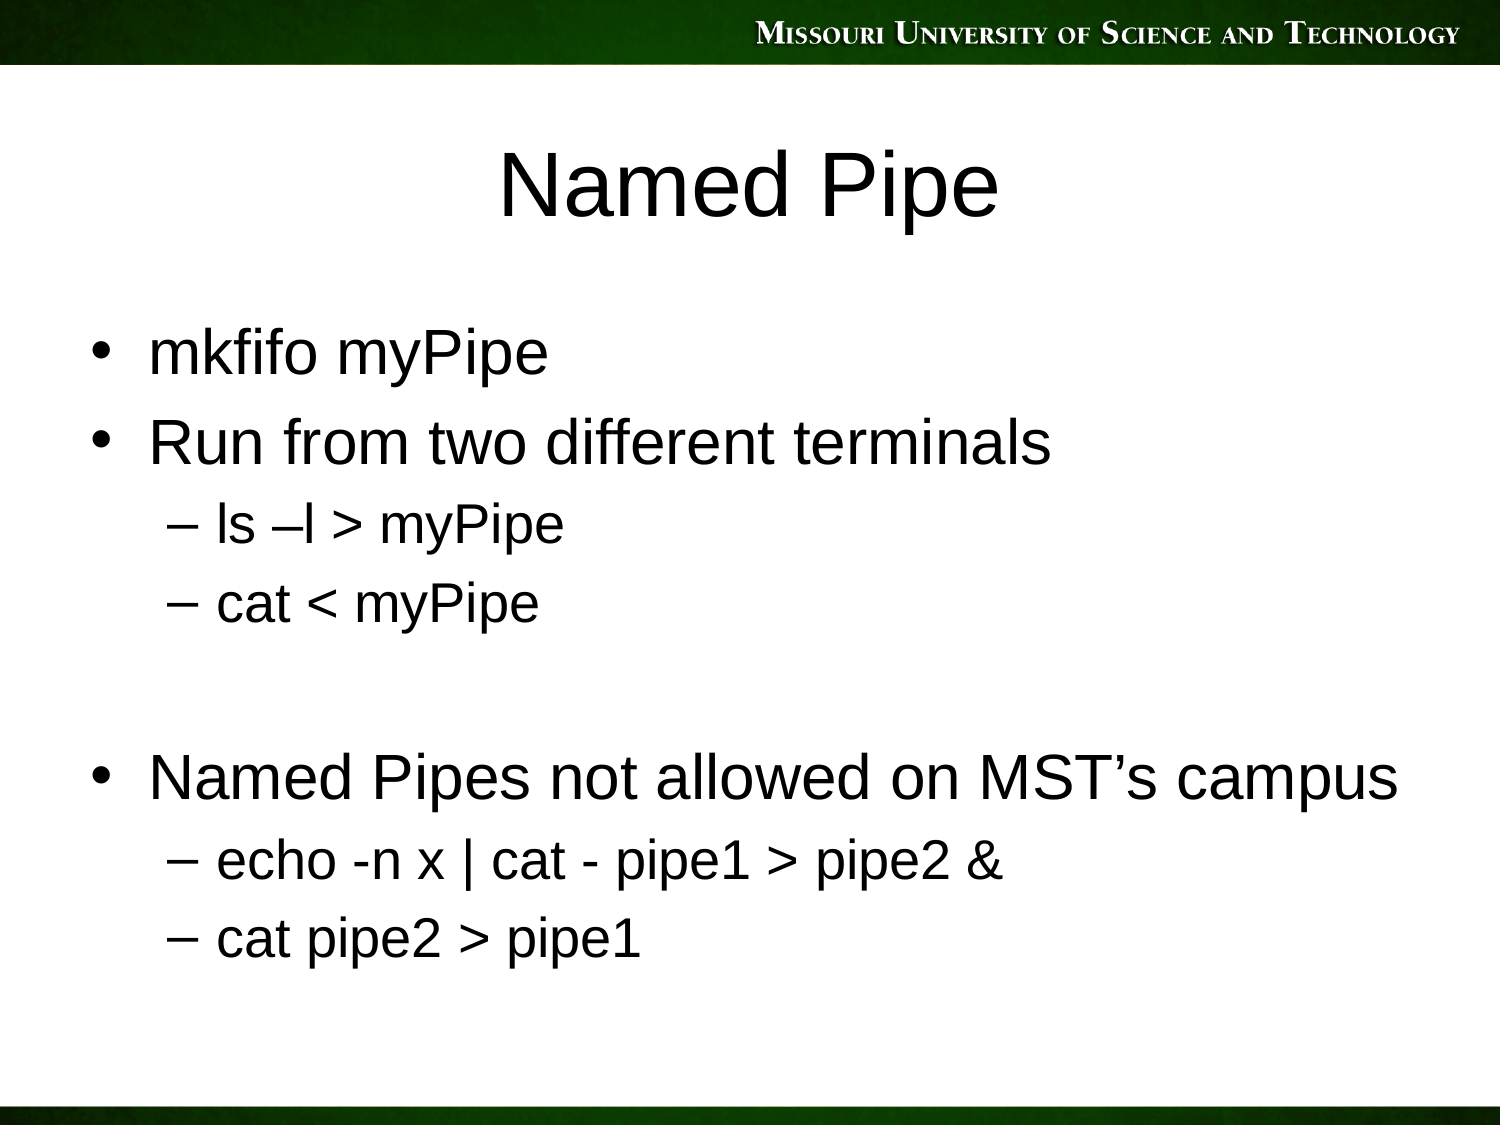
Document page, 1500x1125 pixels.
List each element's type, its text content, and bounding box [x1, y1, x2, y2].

title Named Pipe [75, 85, 1425, 274]
picture [0, 0, 1500, 1125]
list mkfifo myPipe Run from two different terminals ls –l > myPipe cat < myPipe Named Pipes not allowed on MST’s campus echo -n x | cat - pipe1 > pipe2 & cat pipe2 > pipe1 [75, 303, 1425, 996]
